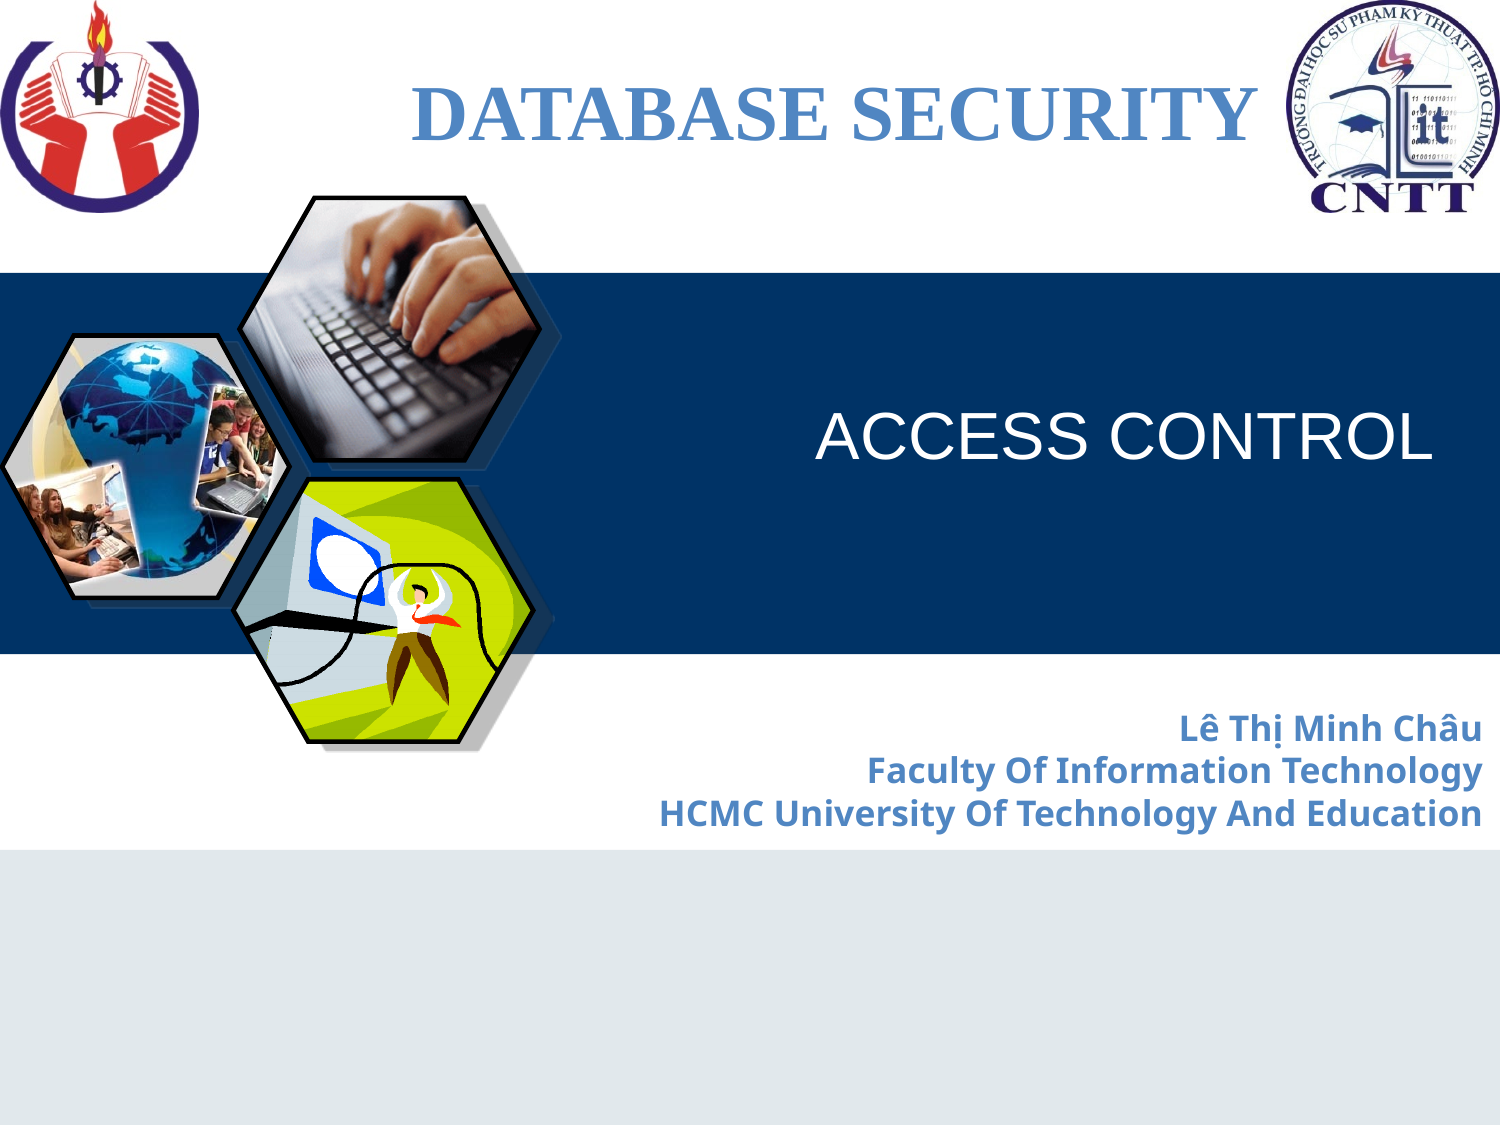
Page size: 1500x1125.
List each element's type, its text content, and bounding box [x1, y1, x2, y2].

picture [237, 482, 530, 739]
picture [1286, 0, 1500, 213]
picture [6, 338, 286, 595]
picture [243, 201, 536, 458]
subtitle ACCESS CONTROL [549, 385, 1450, 548]
picture [0, 0, 199, 213]
text_box Lê Thị Minh Châu Faculty Of Information Technology HCMC University Of Technology And Education [596, 698, 1498, 841]
